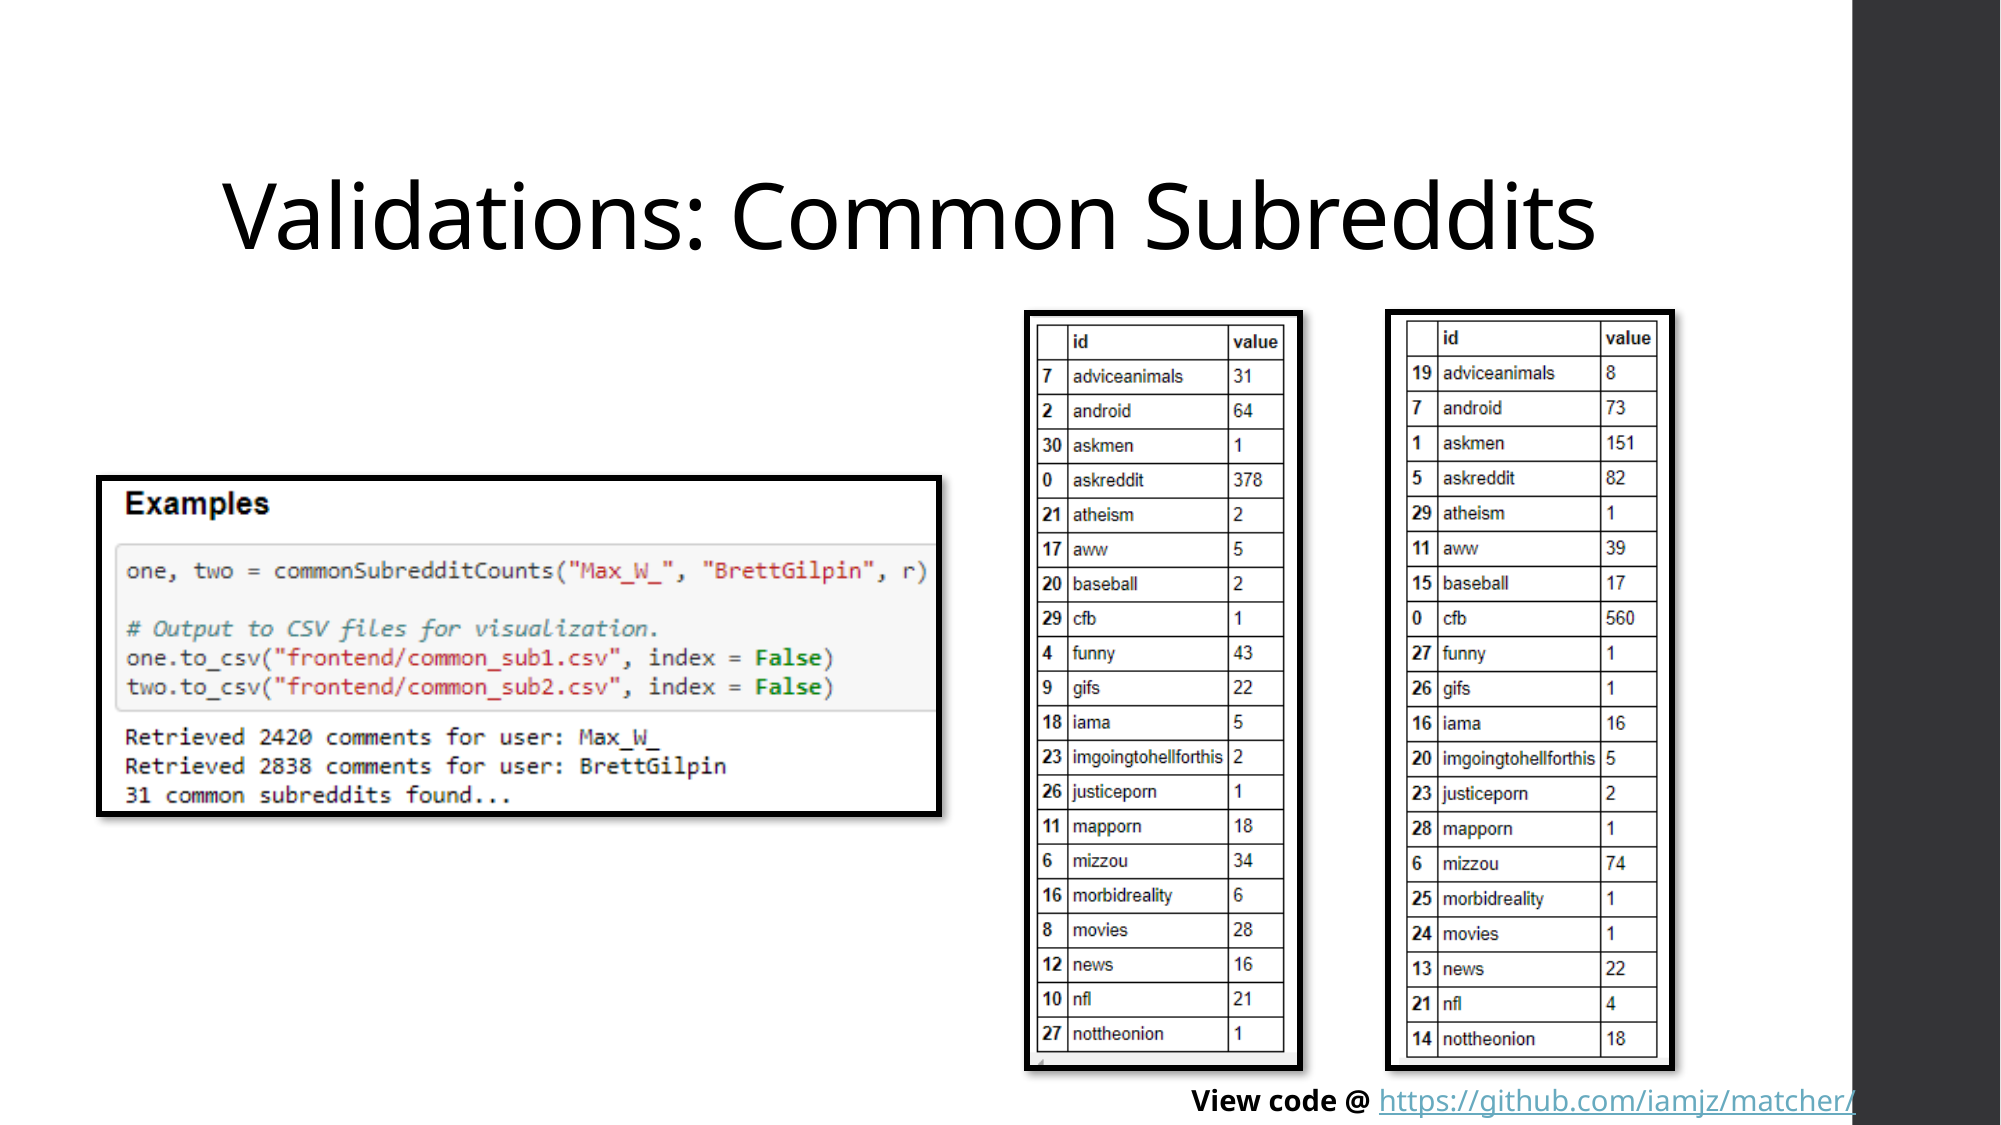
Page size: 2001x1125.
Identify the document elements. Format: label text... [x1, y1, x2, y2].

picture [101, 480, 936, 811]
title Validations: Common Subreddits [206, 60, 1797, 278]
picture [1390, 315, 1669, 1066]
text_box View code @ https://github.com/iamjz/matcher/ [1176, 1074, 1986, 1125]
picture [1029, 315, 1298, 1066]
